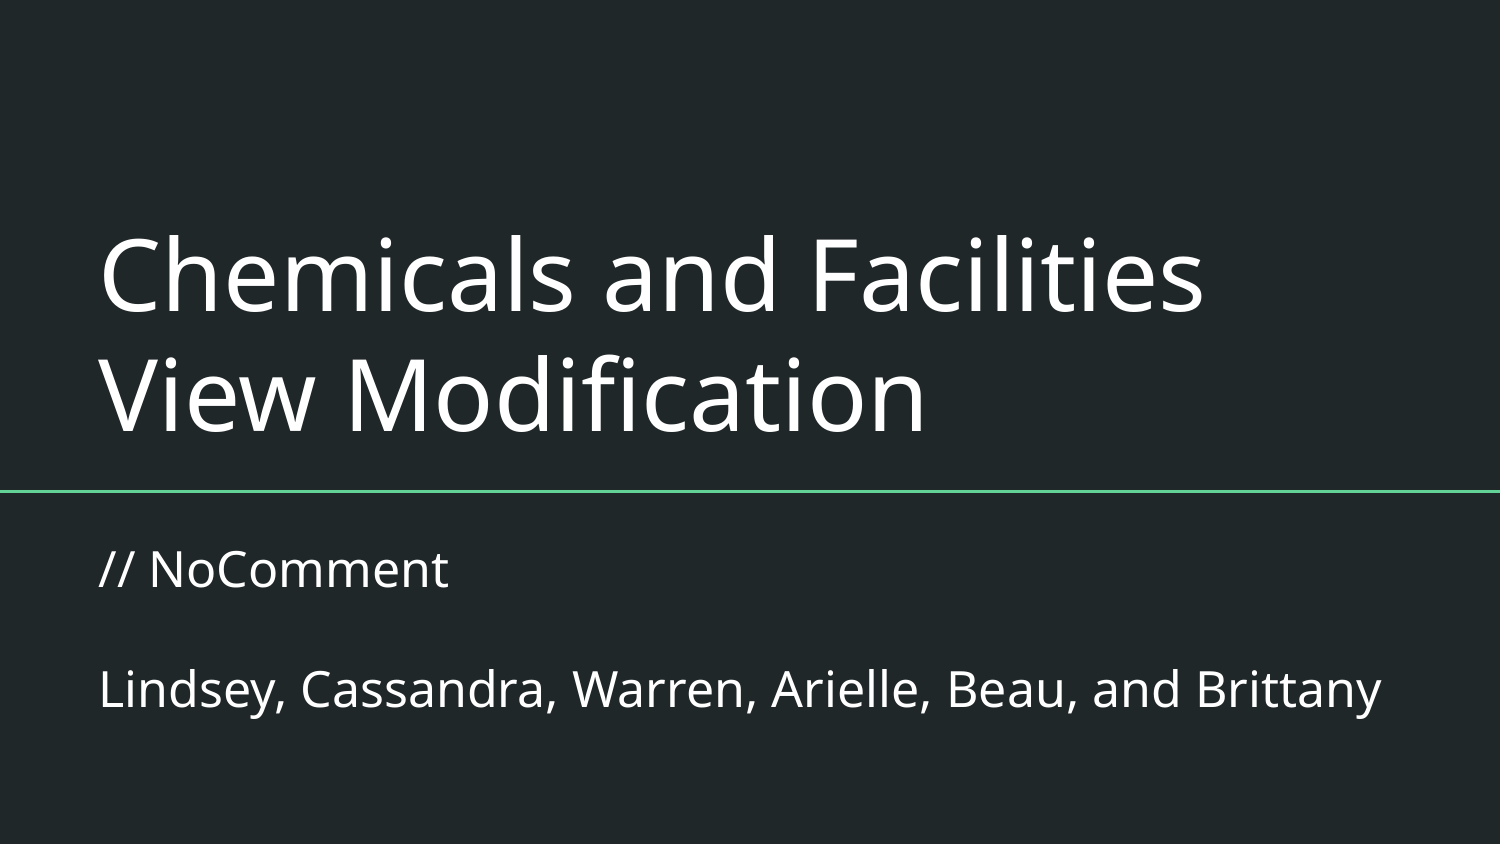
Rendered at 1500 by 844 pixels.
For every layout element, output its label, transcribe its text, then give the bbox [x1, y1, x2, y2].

title Chemicals and Facilities View Modification [83, 206, 1417, 467]
subtitle // NoComment Lindsey, Cassandra, Warren, Arielle, Beau, and Brittany [83, 522, 1417, 739]
